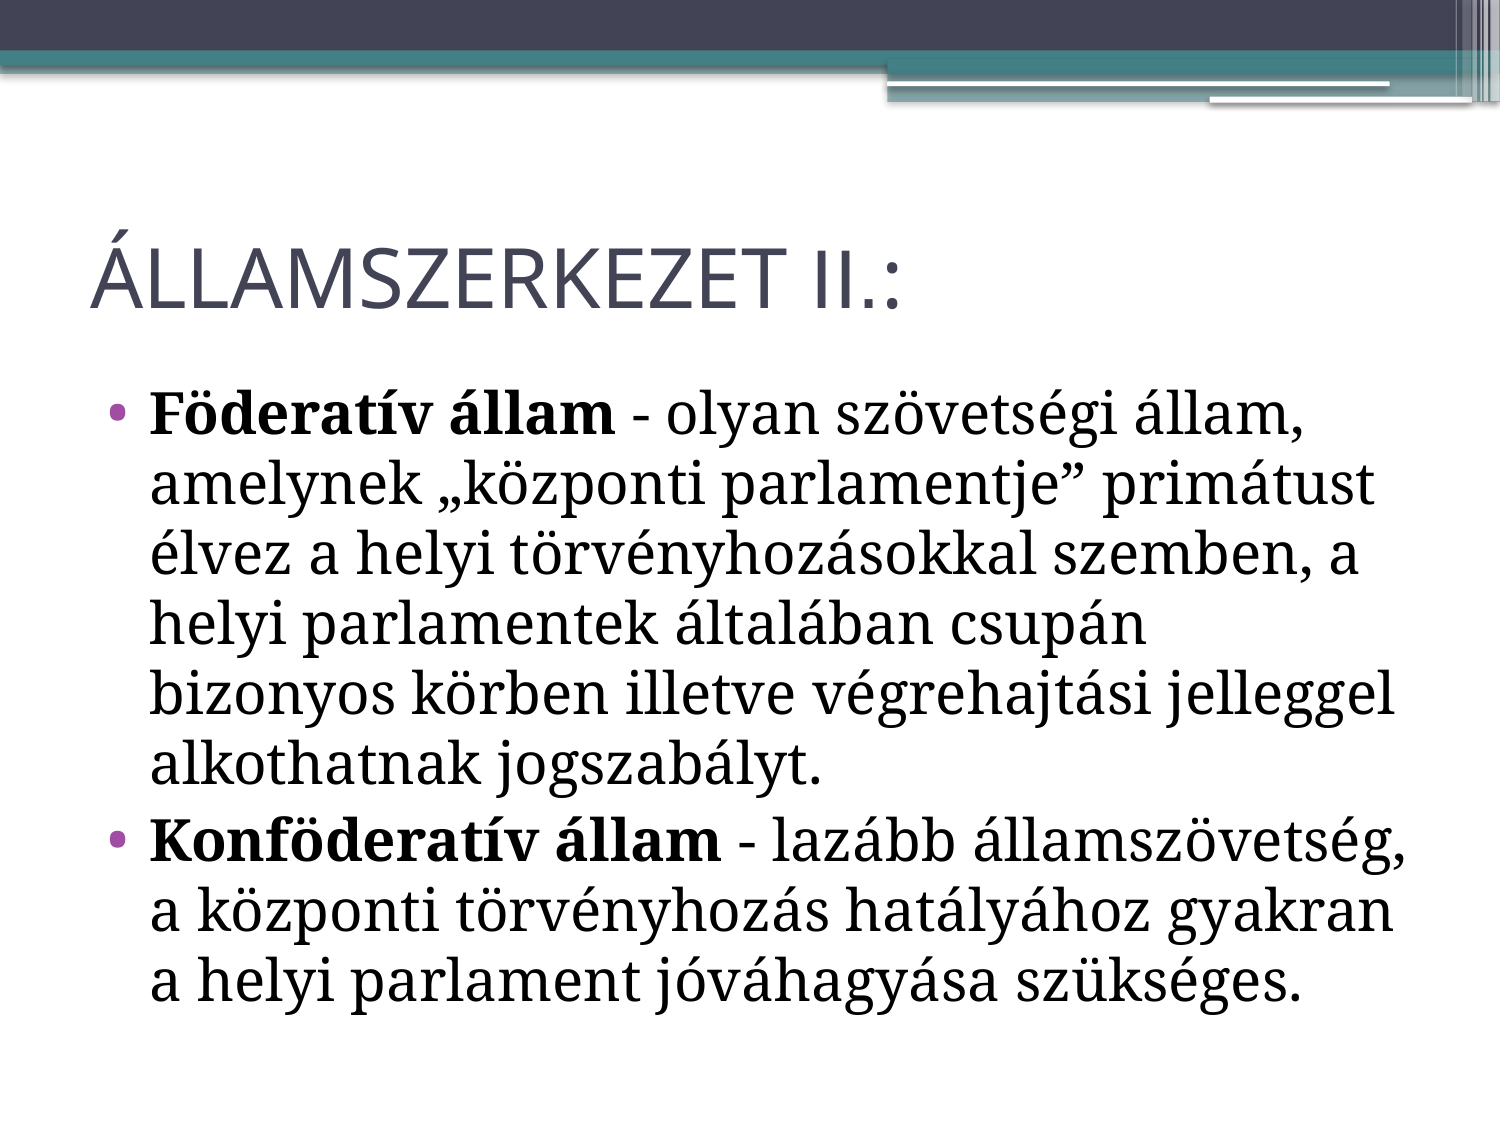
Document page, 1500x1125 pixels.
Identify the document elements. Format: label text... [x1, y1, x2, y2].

title ÁLLAMSZERKEZET II.: [74, 187, 1426, 363]
list Föderatív állam - olyan szövetségi állam, amelynek „központi parlamentje” primátust élvez a helyi törvényhozásokkal szemben, a helyi parlamentek általában csupán bizonyos körben illetve végrehajtási jelleggel alkothatnak jogszabályt. Konföderatív állam - lazább államszövetség, a központi törvényhozás hatályához gyakran a helyi parlament jóváhagyása szükséges. [74, 368, 1426, 1079]
